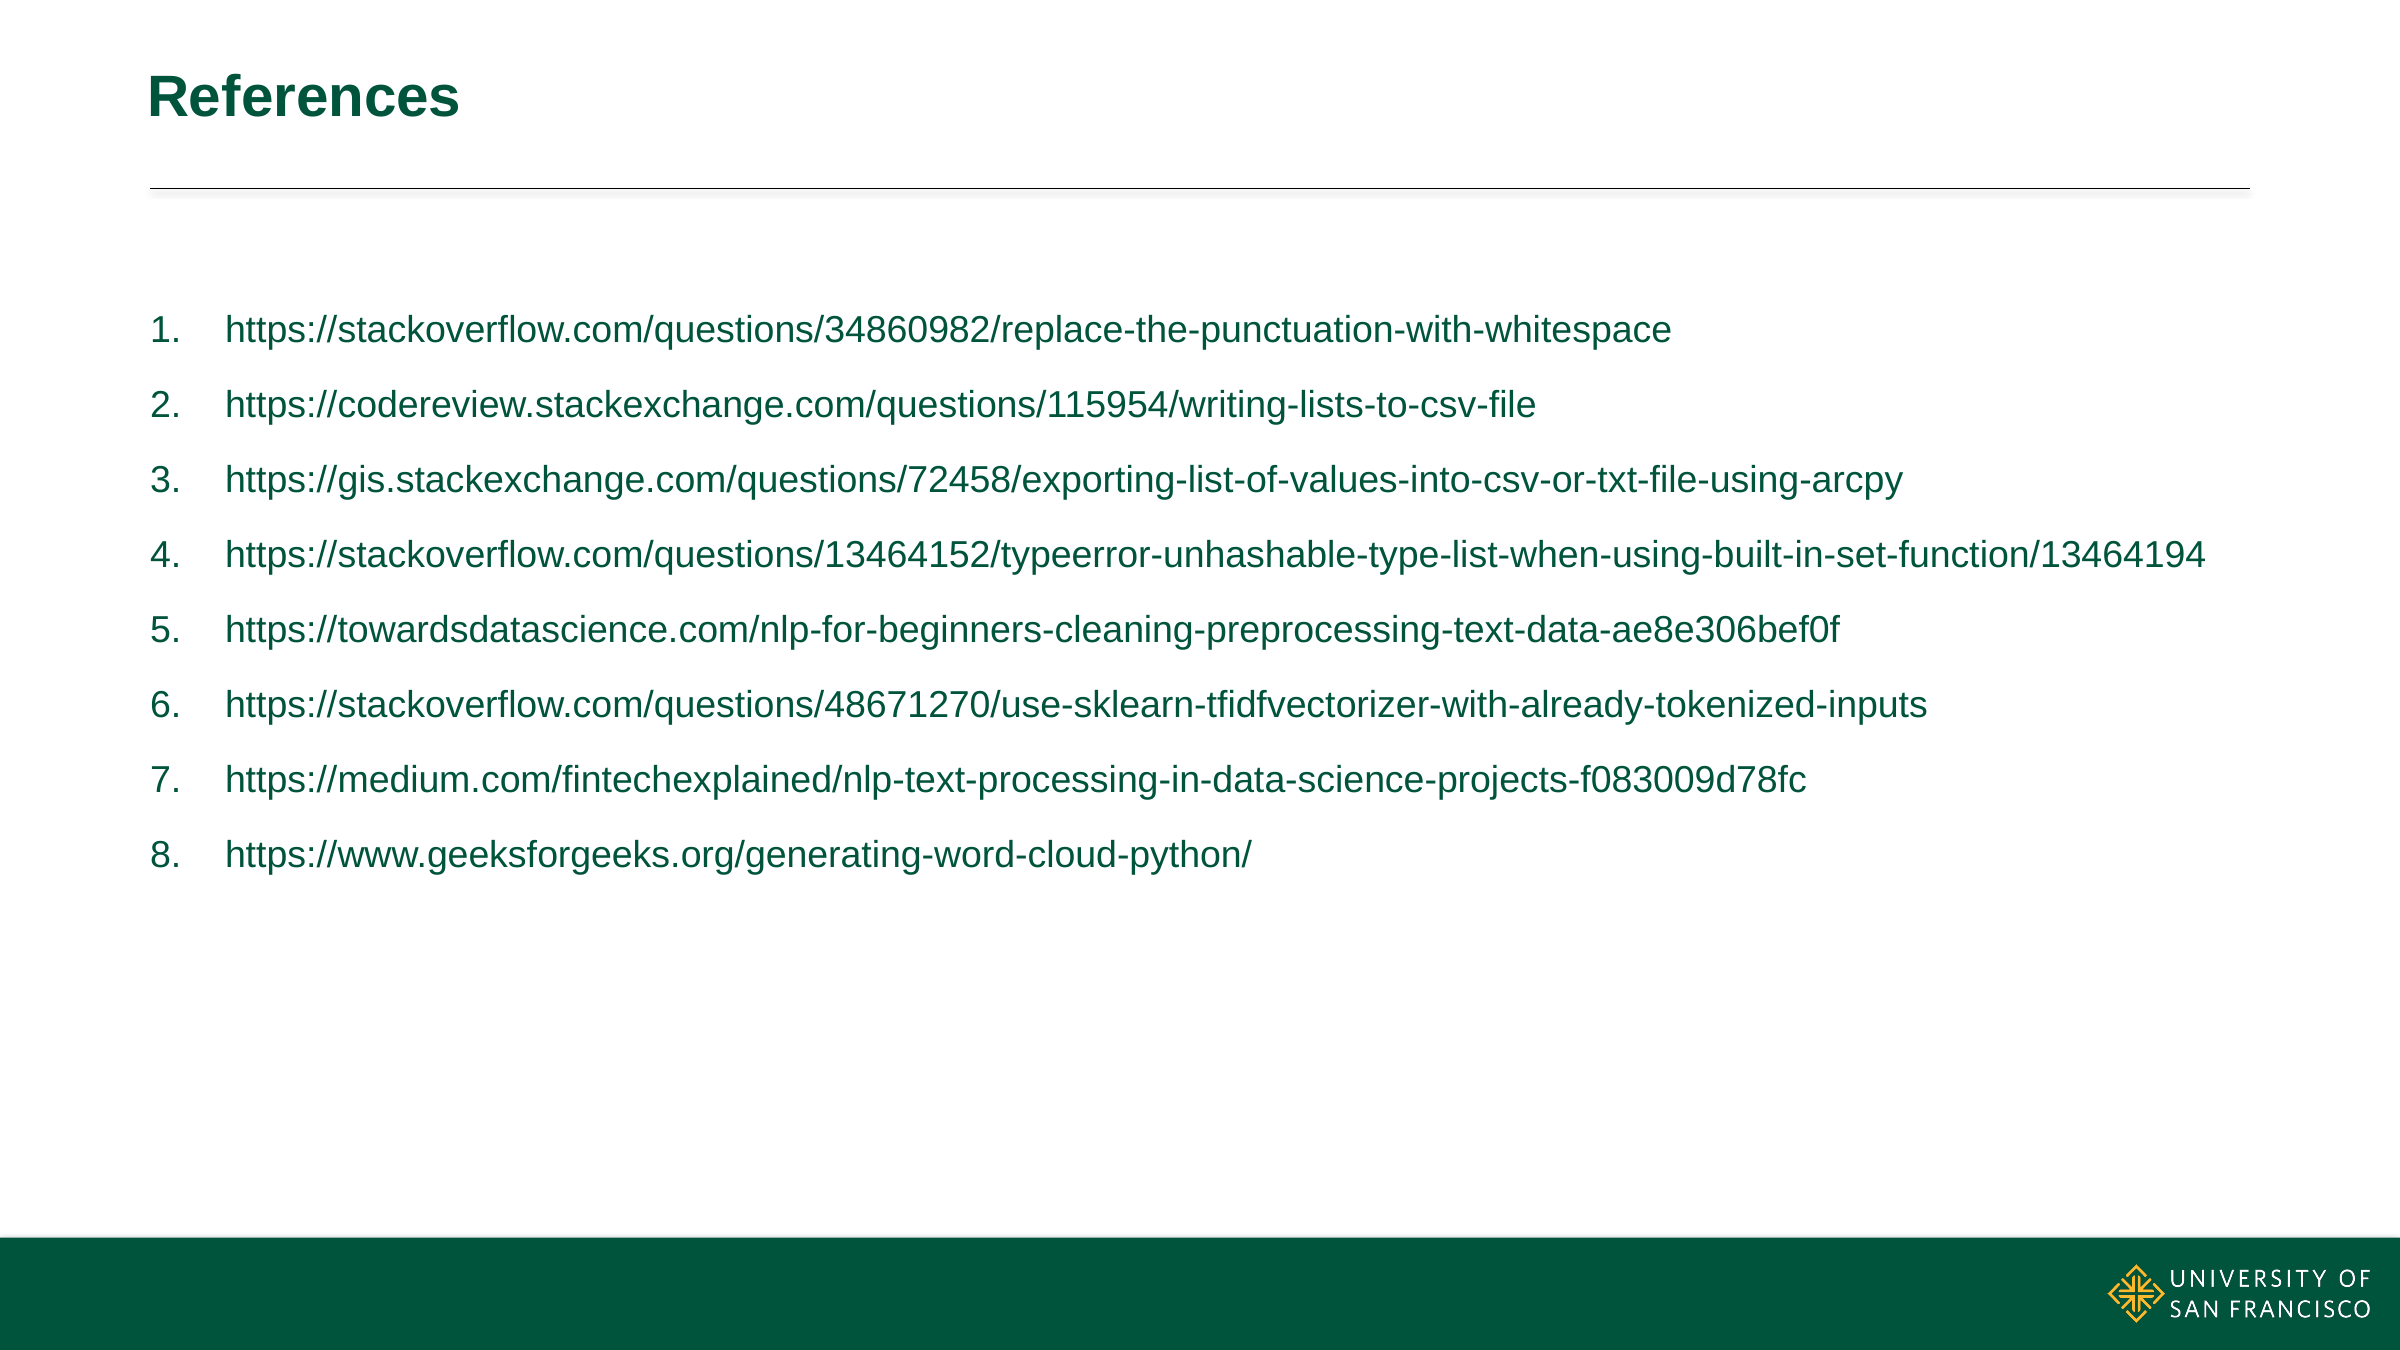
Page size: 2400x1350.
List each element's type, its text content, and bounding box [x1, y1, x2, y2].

picture [2107, 1264, 2370, 1323]
title References [146, 25, 2250, 165]
list https://stackoverflow.com/questions/34860982/replace-the-punctuation-with-whitespace https://codereview.stackexchange.com/questions/115954/writing-lists-to-csv-file https://gis.stackexchange.com/questions/72458/exporting-list-of-values-into-csv-or-txt-file-using-arcpy https://stackoverflow.com/questions/13464152/typeerror-unhashable-type-list-when-using-built-in-set-function/13464194 https://towardsdatascience.com/nlp-for-beginners-cleaning-preprocessing-text-data-ae8e306bef0f https://stackoverflow.com/questions/48671270/use-sklearn-tfidfvectorizer-with-already-tokenized-inputs https://medium.com/fintechexplained/nlp-text-processing-in-data-science-projects-f083009d78fc https://www.geeksforgeeks.org/generating-word-cloud-python/ [150, 274, 2250, 1147]
